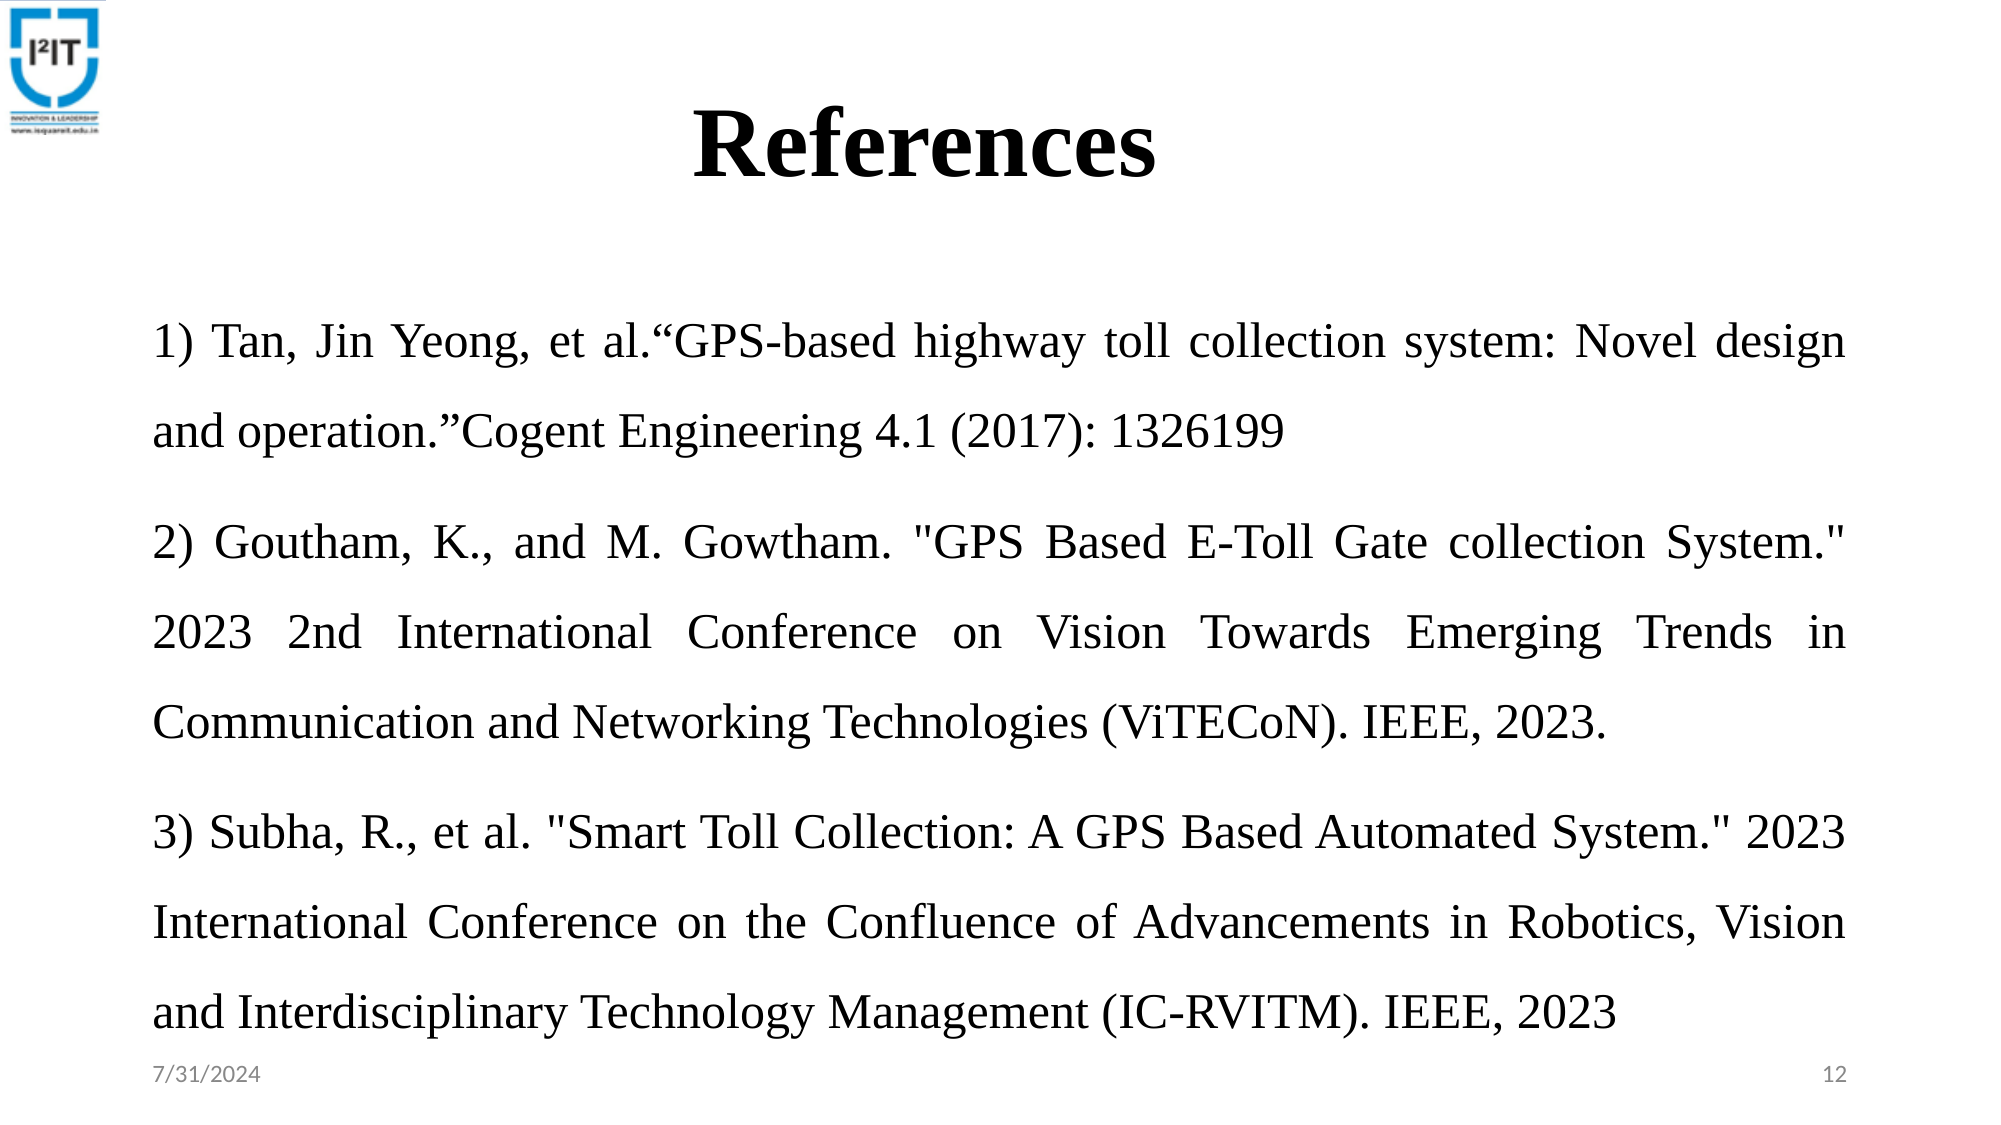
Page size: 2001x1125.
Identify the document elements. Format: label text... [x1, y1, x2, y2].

list 1) Tan, Jin Yeong, et al.“GPS-based highway toll collection system: Novel design and operation.”Cogent Engineering 4.1 (2017): 1326199 2) Goutham, K., and M. Gowtham. "GPS Based E-Toll Gate collection System." 2023 2nd International Conference on Vision Towards Emerging Trends in Communication and Networking Technologies (ViTECoN). IEEE, 2023. 3) Subha, R., et al. "Smart Toll Collection: A GPS Based Automated System." 2023 International Conference on the Confluence of Advancements in Robotics, Vision and Interdisciplinary Technology Management (IC-RVITM). IEEE, 2023 [137, 269, 1863, 856]
title References [0, 23, 1725, 242]
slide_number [137, 1042, 588, 1103]
picture [0, 0, 106, 135]
slide_number ‹#› [1412, 1042, 1863, 1103]
